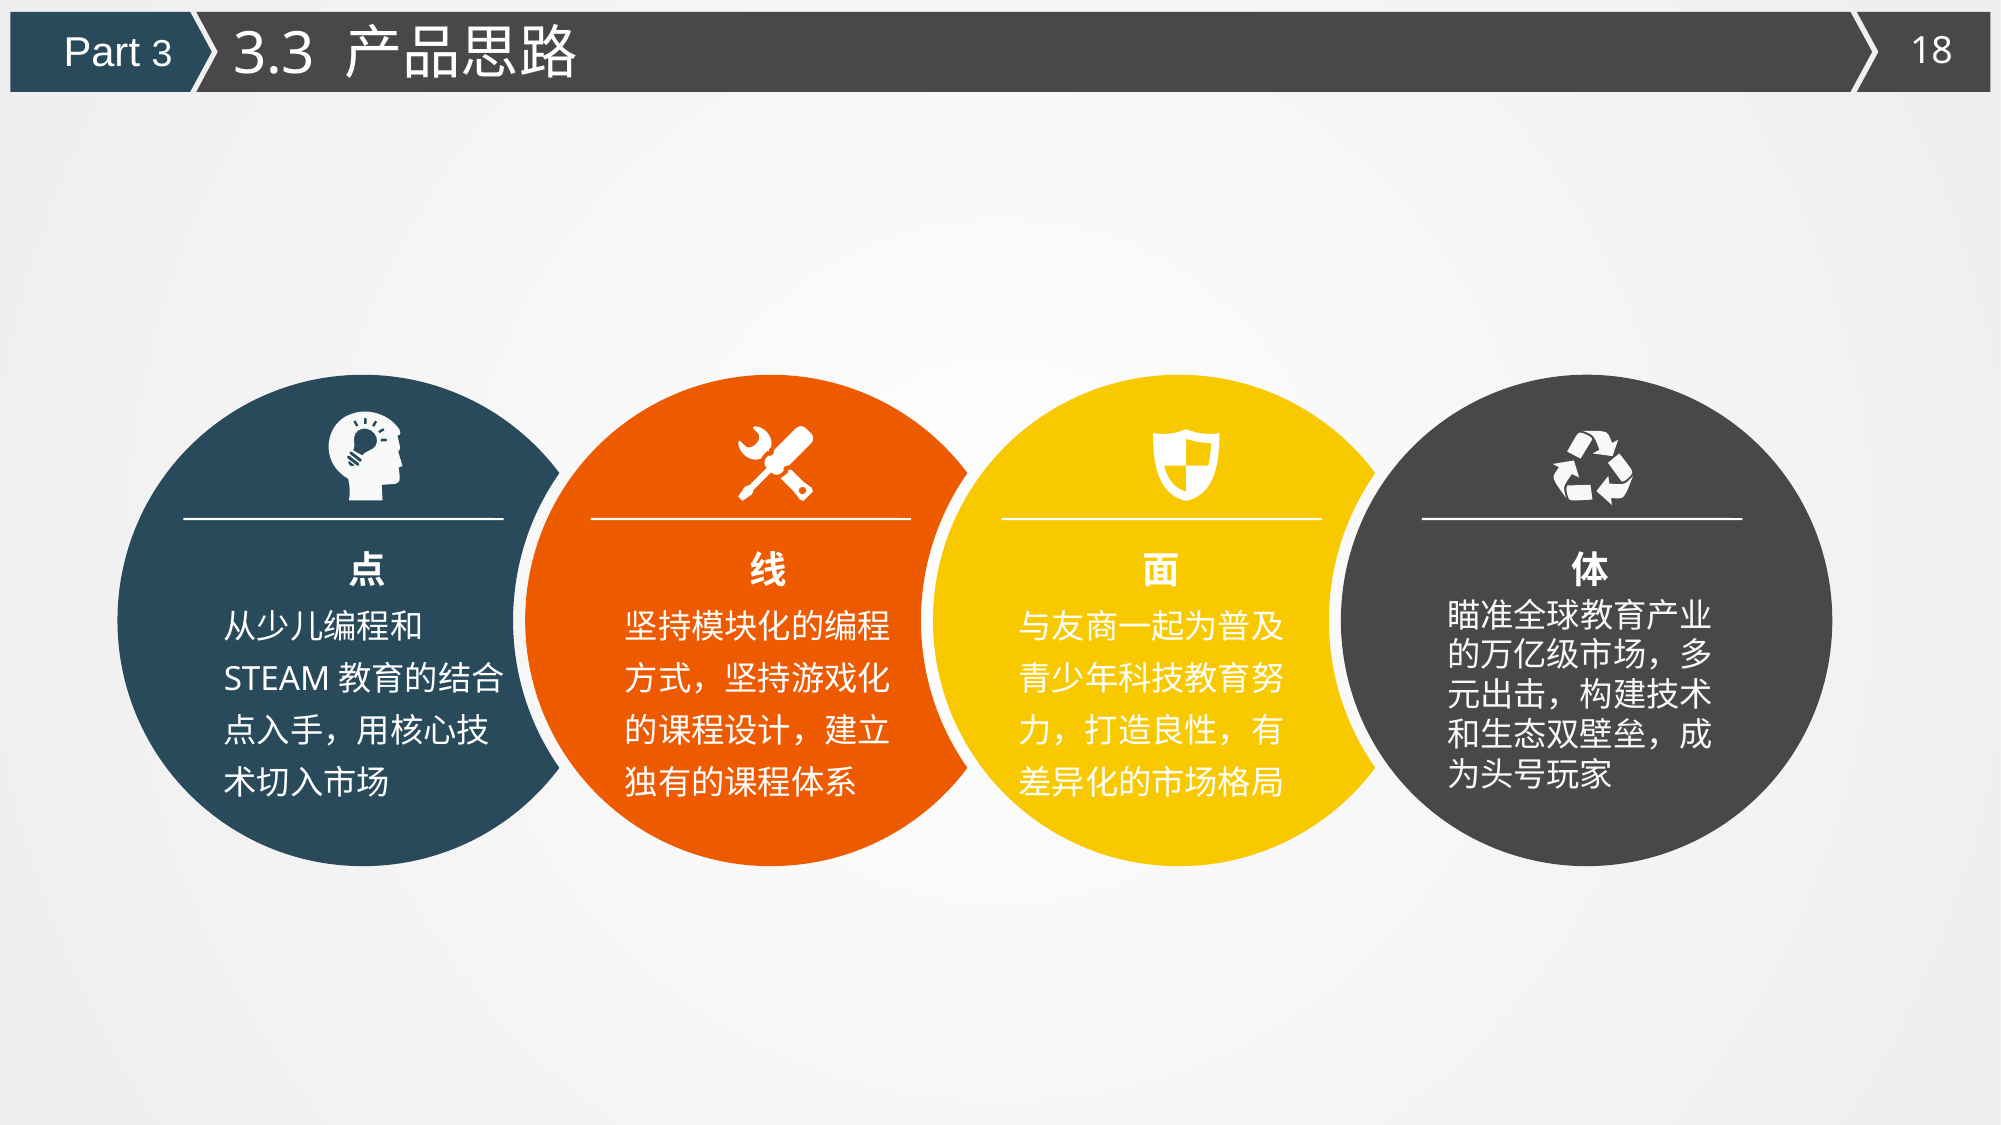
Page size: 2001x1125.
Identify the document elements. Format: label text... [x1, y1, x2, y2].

text_box [738, 426, 814, 501]
text_box 瞄准全球教育产业的万亿级市场，多元出击，构建技术和生态双壁垒，成为头号玩家 [1432, 586, 1749, 801]
text_box [328, 411, 403, 501]
text_box 体 [1470, 538, 1711, 586]
text_box 点 [246, 538, 487, 586]
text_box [1552, 430, 1634, 506]
text_box [525, 374, 968, 802]
text_box [933, 374, 1376, 867]
text_box 从少儿编程和STEAM教育的结合点入手，用核心技术切入市场 [208, 586, 525, 809]
text_box 3.3 产品思路 [218, 7, 1046, 93]
text_box [932, 695, 968, 806]
text_box [622, 816, 920, 867]
text_box [1340, 374, 1833, 867]
text_box [1153, 429, 1220, 501]
text_box Part 3 [22, 17, 198, 83]
text_box [117, 374, 560, 867]
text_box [610, 538, 927, 807]
picture [0, 0, 2001, 1125]
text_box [1003, 538, 1320, 807]
